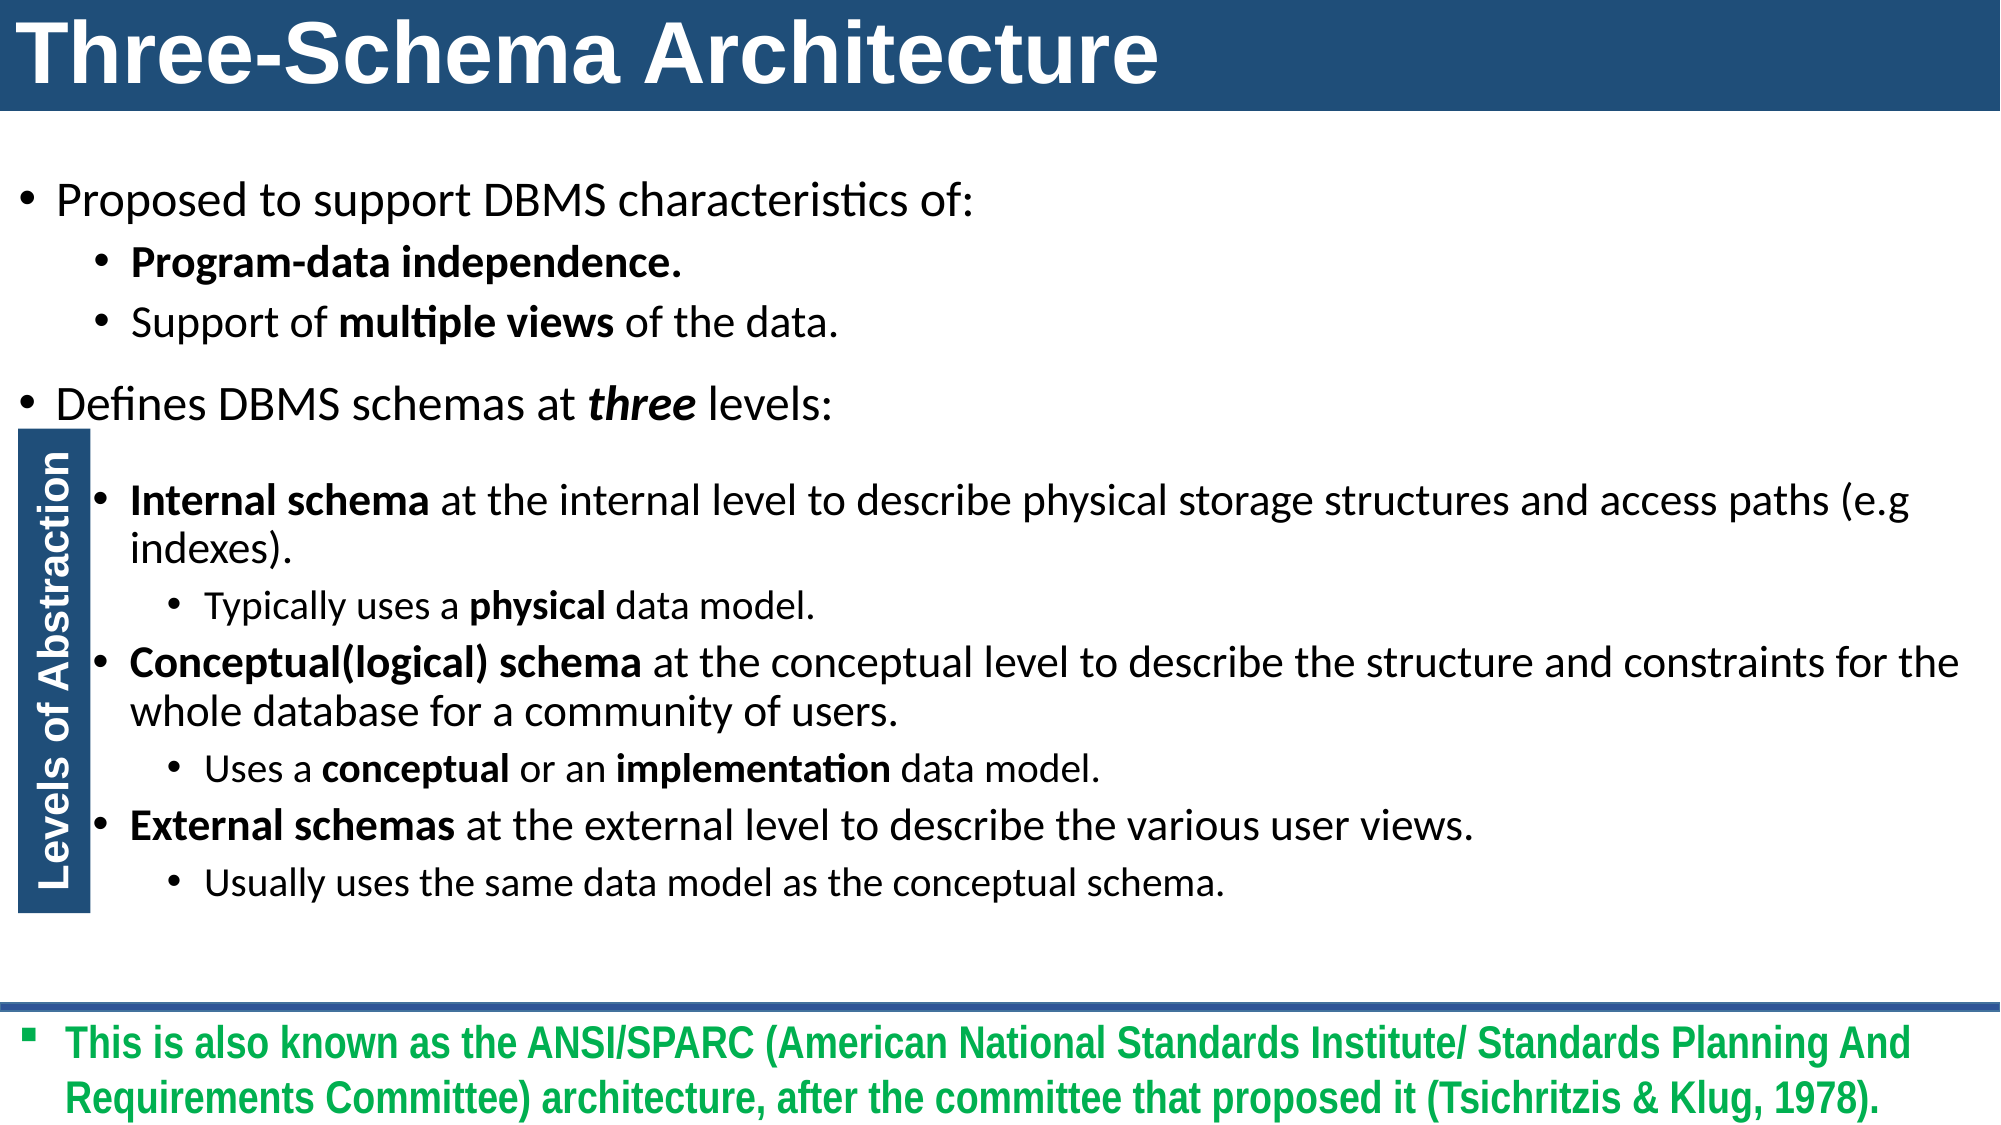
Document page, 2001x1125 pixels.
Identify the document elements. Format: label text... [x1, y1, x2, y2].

list Proposed to support DBMS characteristics of: Program-data independence. Support of multiple views of the data. [3, 165, 2000, 368]
text_box Defines DBMS schemas at three levels: Internal schema at the internal level to describe physical storage structures and access paths (e.g indexes). Typically uses a physical data model. Conceptual(logical) schema at the conceptual level to describe the structure and constraints for the whole database for a community of users. Uses a conceptual or an implementation data model. External schemas at the external level to describe the various user views. Usually uses the same data model as the conceptual schema. [3, 369, 2000, 914]
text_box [0, 1003, 2000, 1125]
text_box Levels of Abstraction [18, 428, 91, 914]
title Three-Schema Architecture [0, 0, 2000, 111]
